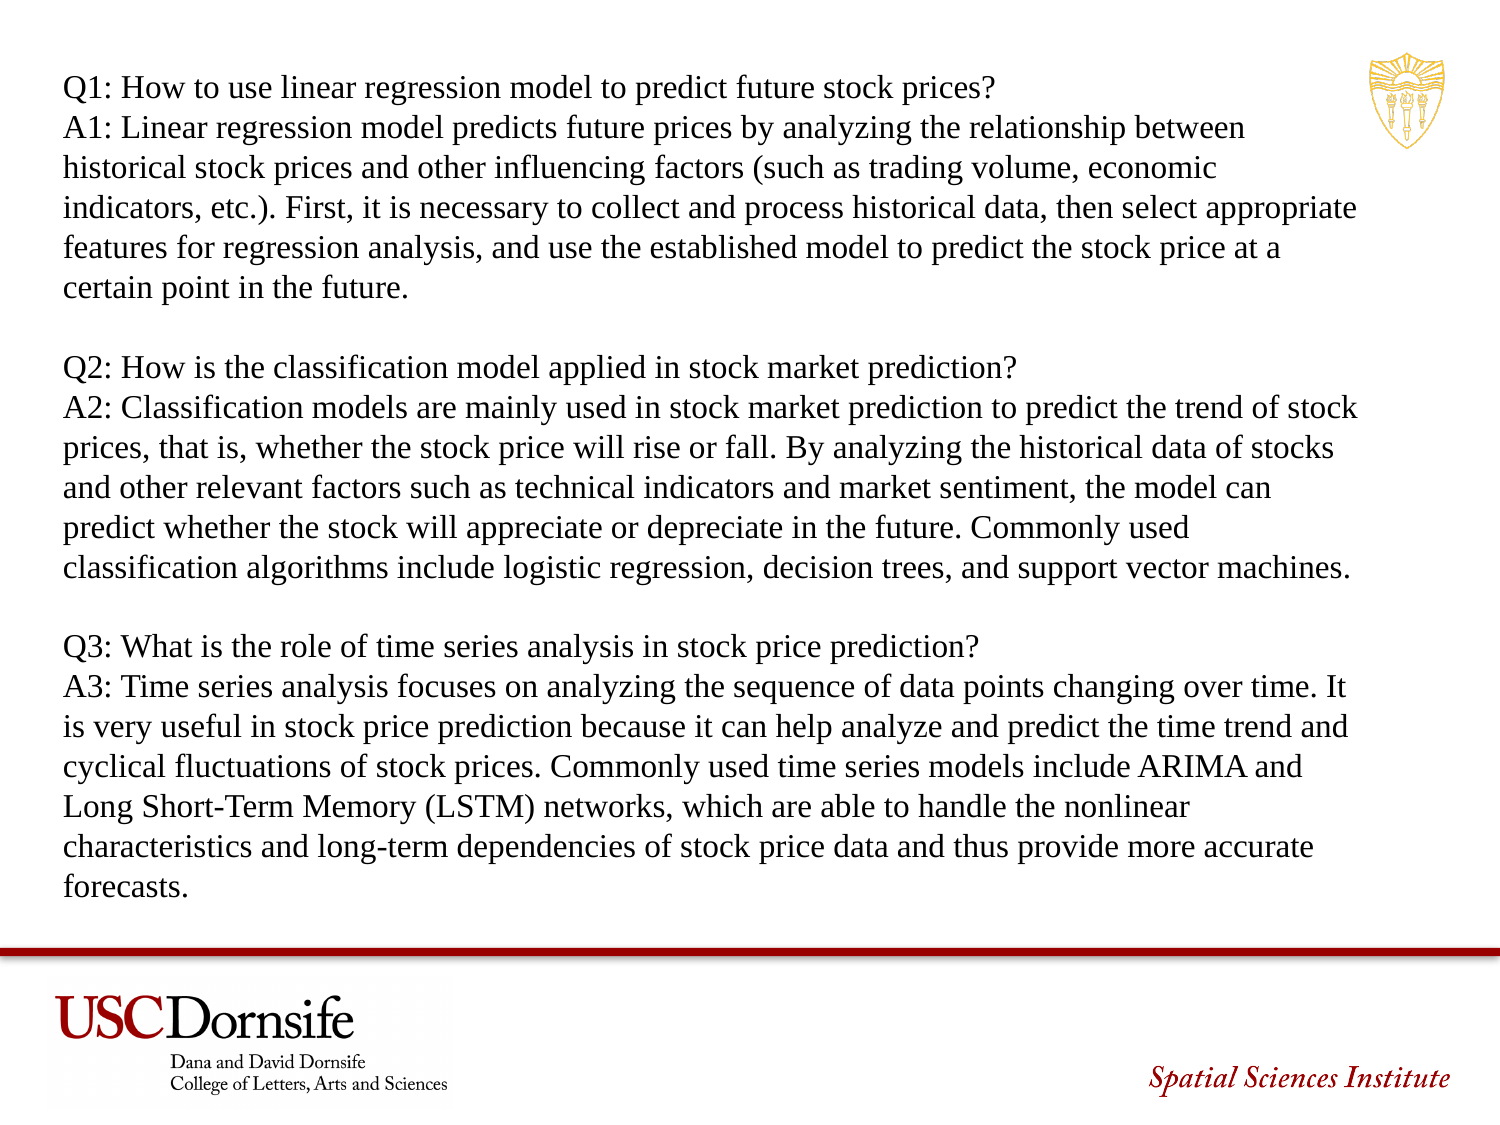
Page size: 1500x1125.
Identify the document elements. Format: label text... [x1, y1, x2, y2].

picture [46, 975, 453, 1110]
picture [1147, 1060, 1450, 1110]
text_box Q1: How to use linear regression model to predict future stock prices? A1: Linear regression model predicts future prices by analyzing the relationship between historical stock prices and other influencing factors (such as trading volume, economic indicators, etc.). First, it is necessary to collect and process historical data, then select appropriate features for regression analysis, and use the established model to predict the stock price at a certain point in the future. Q2: How is the classification model applied in stock market prediction? A2: Classification models are mainly used in stock market prediction to predict the trend of stock prices, that is, whether the stock price will rise or fall. By analyzing the historical data of stocks and other relevant factors such as technical indicators and market sentiment, the model can predict whether the stock will appreciate or depreciate in the future. Commonly used classification algorithms include logistic regression, decision trees, and support vector machines. Q3: What is the role of time series analysis in stock price prediction? A3: Time series analysis focuses on analyzing the sequence of data points changing over time. It is very useful in stock price prediction because it can help analyze and predict the time trend and cyclical fluctuations of stock prices. Commonly used time series models include ARIMA and Long Short-Term Memory (LSTM) networks, which are able to handle the nonlinear characteristics and long-term dependencies of stock price data and thus provide more accurate forecasts. [48, 58, 1382, 912]
